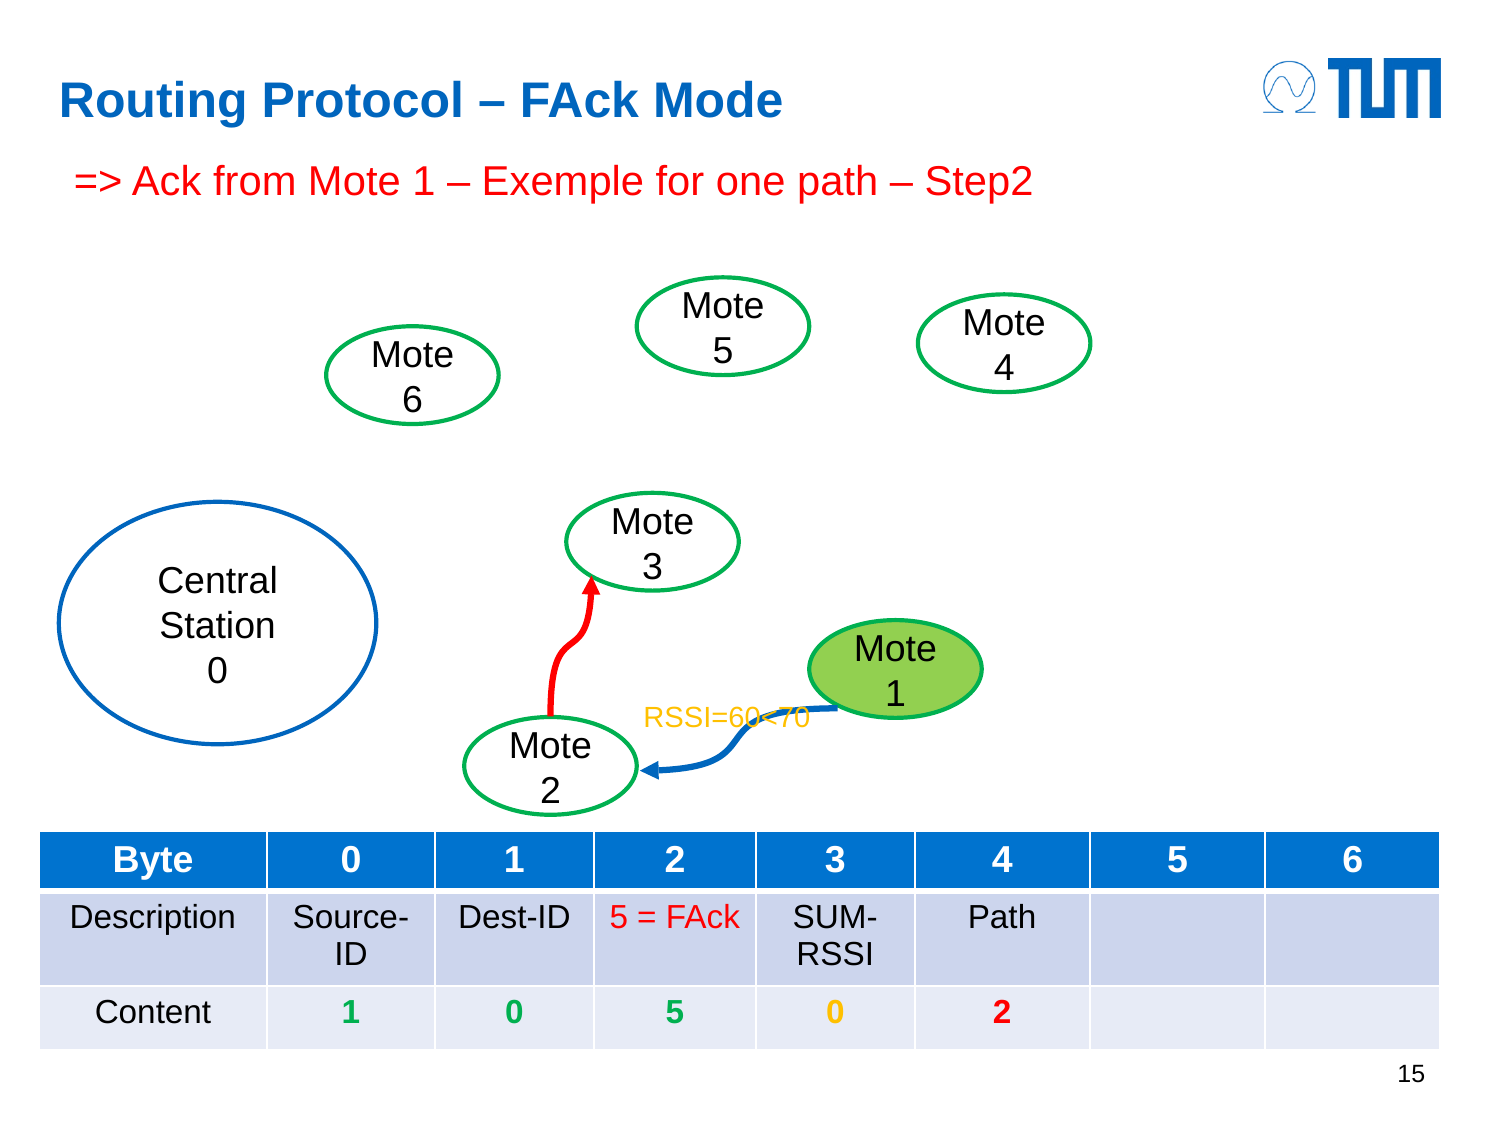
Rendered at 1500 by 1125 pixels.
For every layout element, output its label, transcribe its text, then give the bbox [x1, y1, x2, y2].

table_header 5 [1091, 832, 1264, 888]
text_box => Ack from Mote 1 – Exemple for one path – Step2 [58, 146, 1049, 212]
text_box Mote 6 [324, 324, 501, 427]
table_cell 1 [268, 987, 434, 1049]
title Routing Protocol – FAck Mode [58, 59, 1235, 120]
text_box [707, 640, 771, 839]
table_cell Content [40, 987, 266, 1049]
table_cell [1266, 894, 1439, 985]
text_box RSSI=60<70 [775, 691, 826, 742]
table_header 4 [916, 832, 1089, 888]
table_header 2 [595, 832, 755, 888]
table_cell Path [916, 894, 1089, 985]
table_cell Dest-ID [436, 894, 593, 985]
picture [1328, 58, 1441, 118]
table_cell [1091, 987, 1264, 1049]
text_box RSSI=60<70 [628, 691, 702, 742]
text_box Mote 4 [915, 292, 1093, 395]
table_cell SUM-RSSI [757, 894, 914, 985]
table_header Byte [40, 832, 266, 888]
table_cell [1266, 987, 1439, 1049]
table_cell Description [40, 894, 266, 985]
table_cell 0 [757, 987, 914, 1049]
table_cell [1091, 894, 1264, 985]
slide_number 15 [1090, 1050, 1441, 1103]
text_box Central Station 0 [56, 499, 379, 747]
table_header 0 [268, 832, 434, 888]
text_box Mote 3 [564, 490, 741, 593]
text_box Mote 2 [462, 714, 639, 817]
table_header 1 [436, 832, 593, 888]
table_header 6 [1266, 832, 1439, 888]
picture [1259, 57, 1319, 117]
table_header 3 [757, 832, 914, 888]
table_cell 0 [436, 987, 593, 1049]
text_box Mote 1 [807, 617, 984, 720]
table_cell Source-ID [268, 894, 434, 985]
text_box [500, 625, 642, 667]
text_box Mote 5 [634, 275, 812, 378]
table_cell 5 [595, 987, 755, 1049]
table_cell 2 [916, 987, 1089, 1049]
table_cell 5 = FAck [595, 894, 755, 985]
